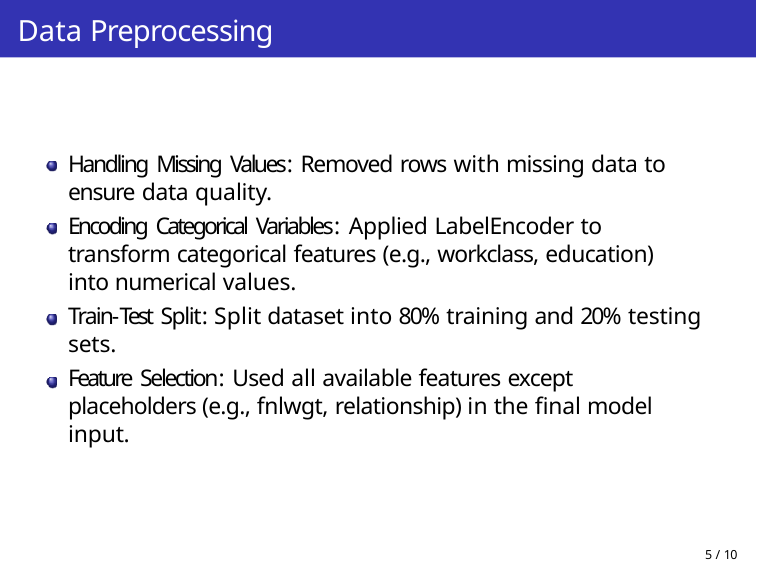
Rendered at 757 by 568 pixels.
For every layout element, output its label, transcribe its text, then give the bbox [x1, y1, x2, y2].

picture [45, 223, 58, 235]
title Data Preprocessing [15, 9, 277, 108]
slide_number 5 / 10 [703, 543, 745, 568]
picture [45, 377, 58, 389]
text_box Handling Missing Values: Removed rows with missing data to ensure data quality. Encoding Categorical Variables: Applied LabelEncoder to transform categorical features (e.g., workclass, education) into numerical values. Train-Test Split: Split dataset into 80% training and 20% testing sets. Feature Selection: Used all available features except placeholders (e.g., fnlwgt, relationship) in the final model input. [66, 147, 706, 448]
picture [45, 314, 58, 326]
picture [45, 161, 58, 173]
